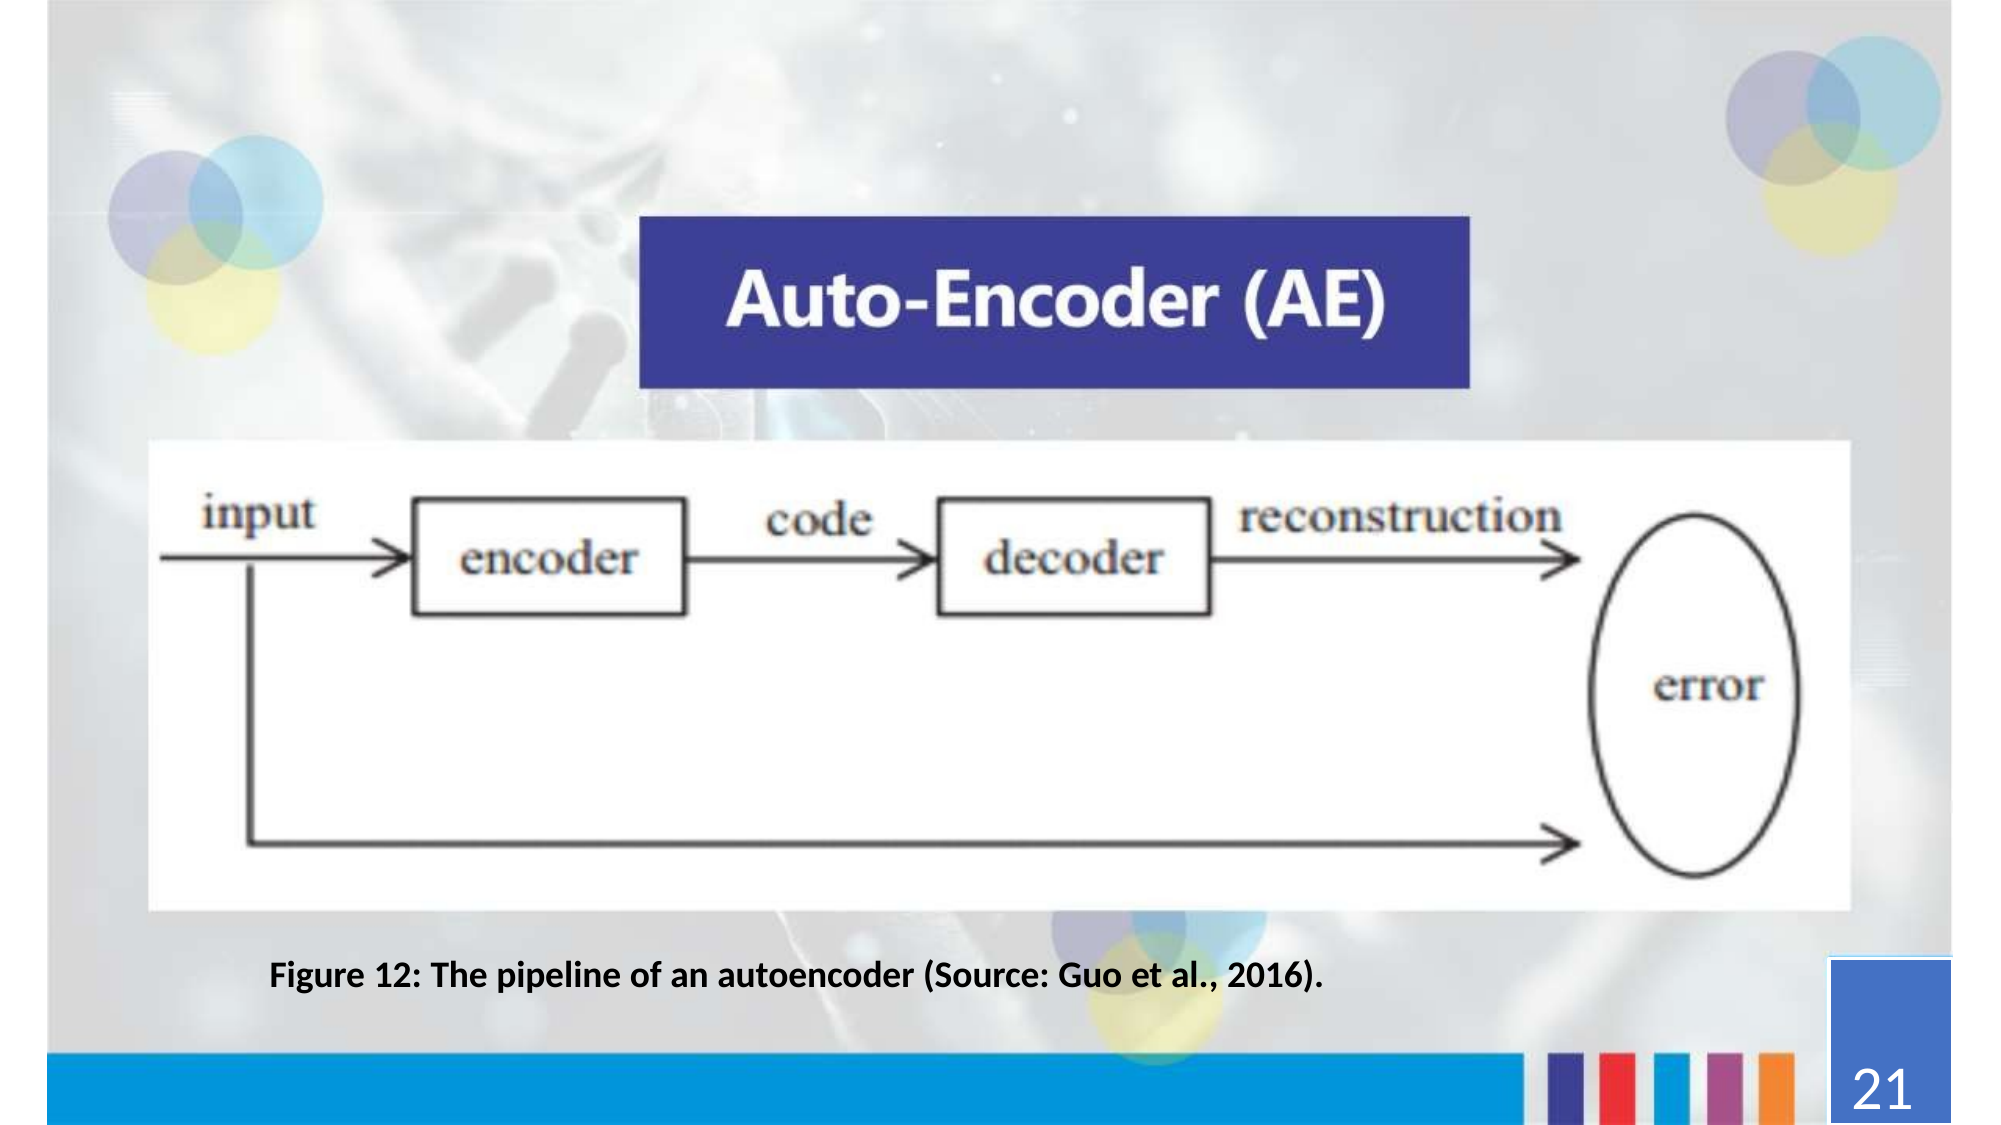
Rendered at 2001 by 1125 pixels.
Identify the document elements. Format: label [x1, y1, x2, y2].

text_box [47, 0, 1955, 1125]
